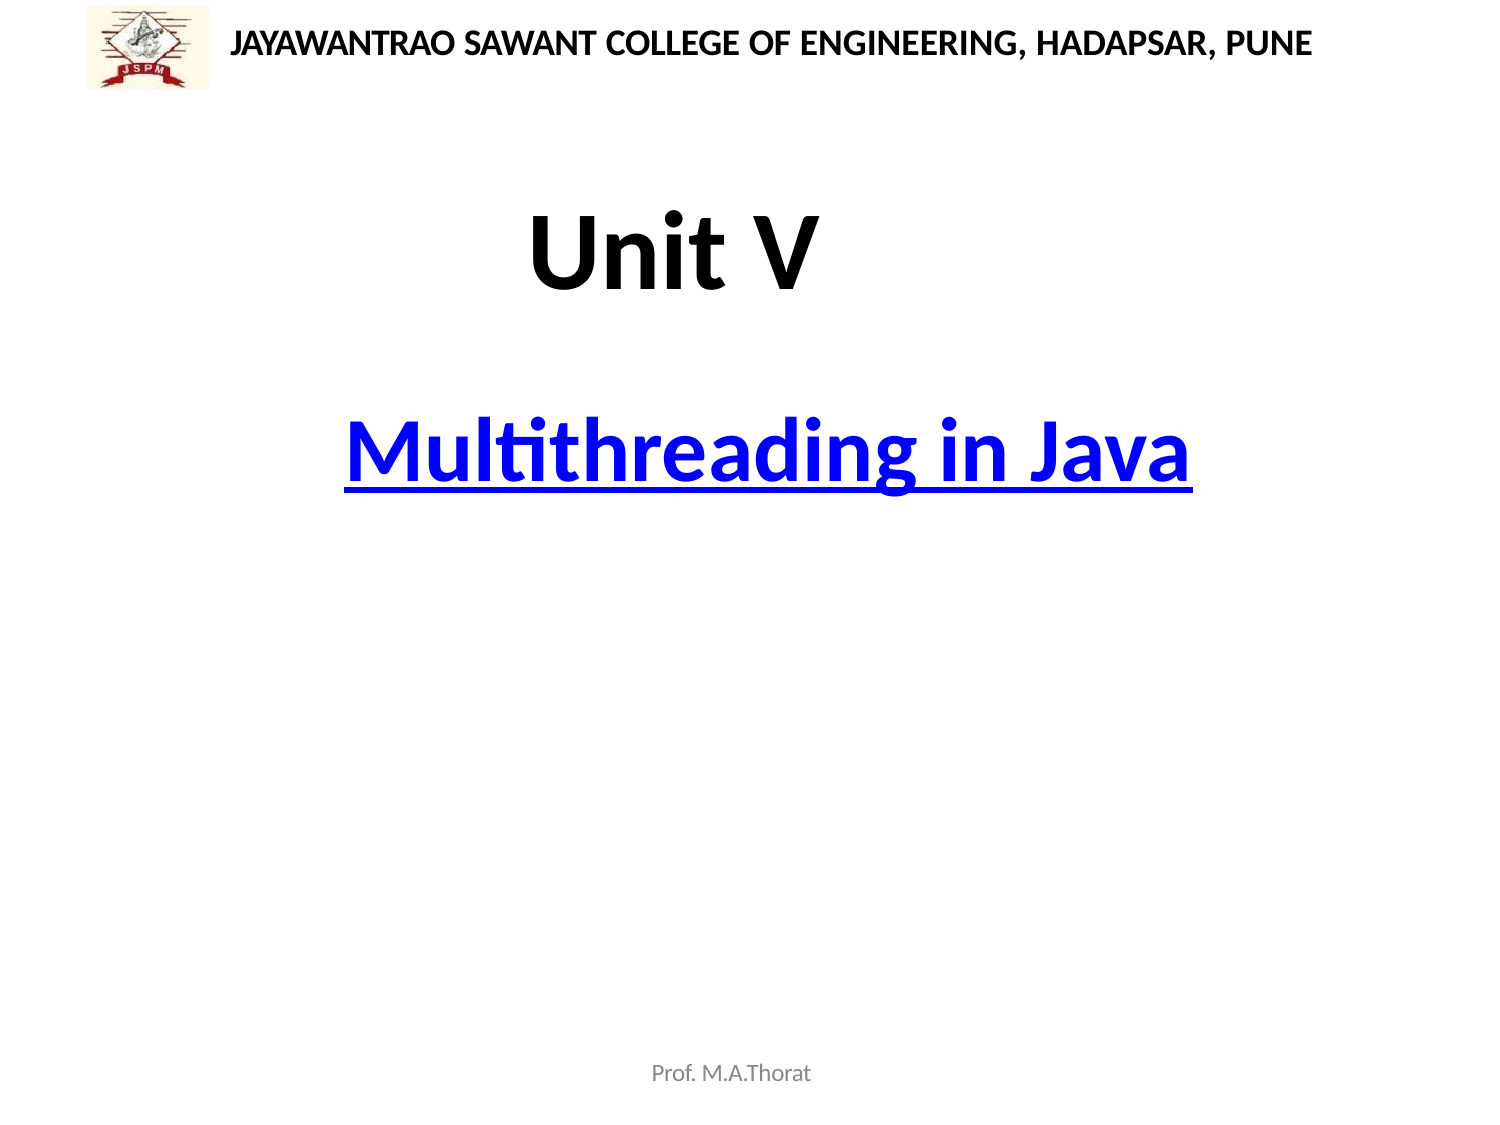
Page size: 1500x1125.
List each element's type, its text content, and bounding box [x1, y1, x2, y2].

picture [87, 5, 210, 89]
text_box JAYAWANTRAO SAWANT COLLEGE OF ENGINEERING, HADAPSAR, PUNE [228, 15, 1333, 63]
footer Prof. M.A.Thorat [649, 1060, 851, 1090]
title Unit V [525, 174, 858, 365]
subtitle Multithreading in Java [75, 387, 1463, 1043]
